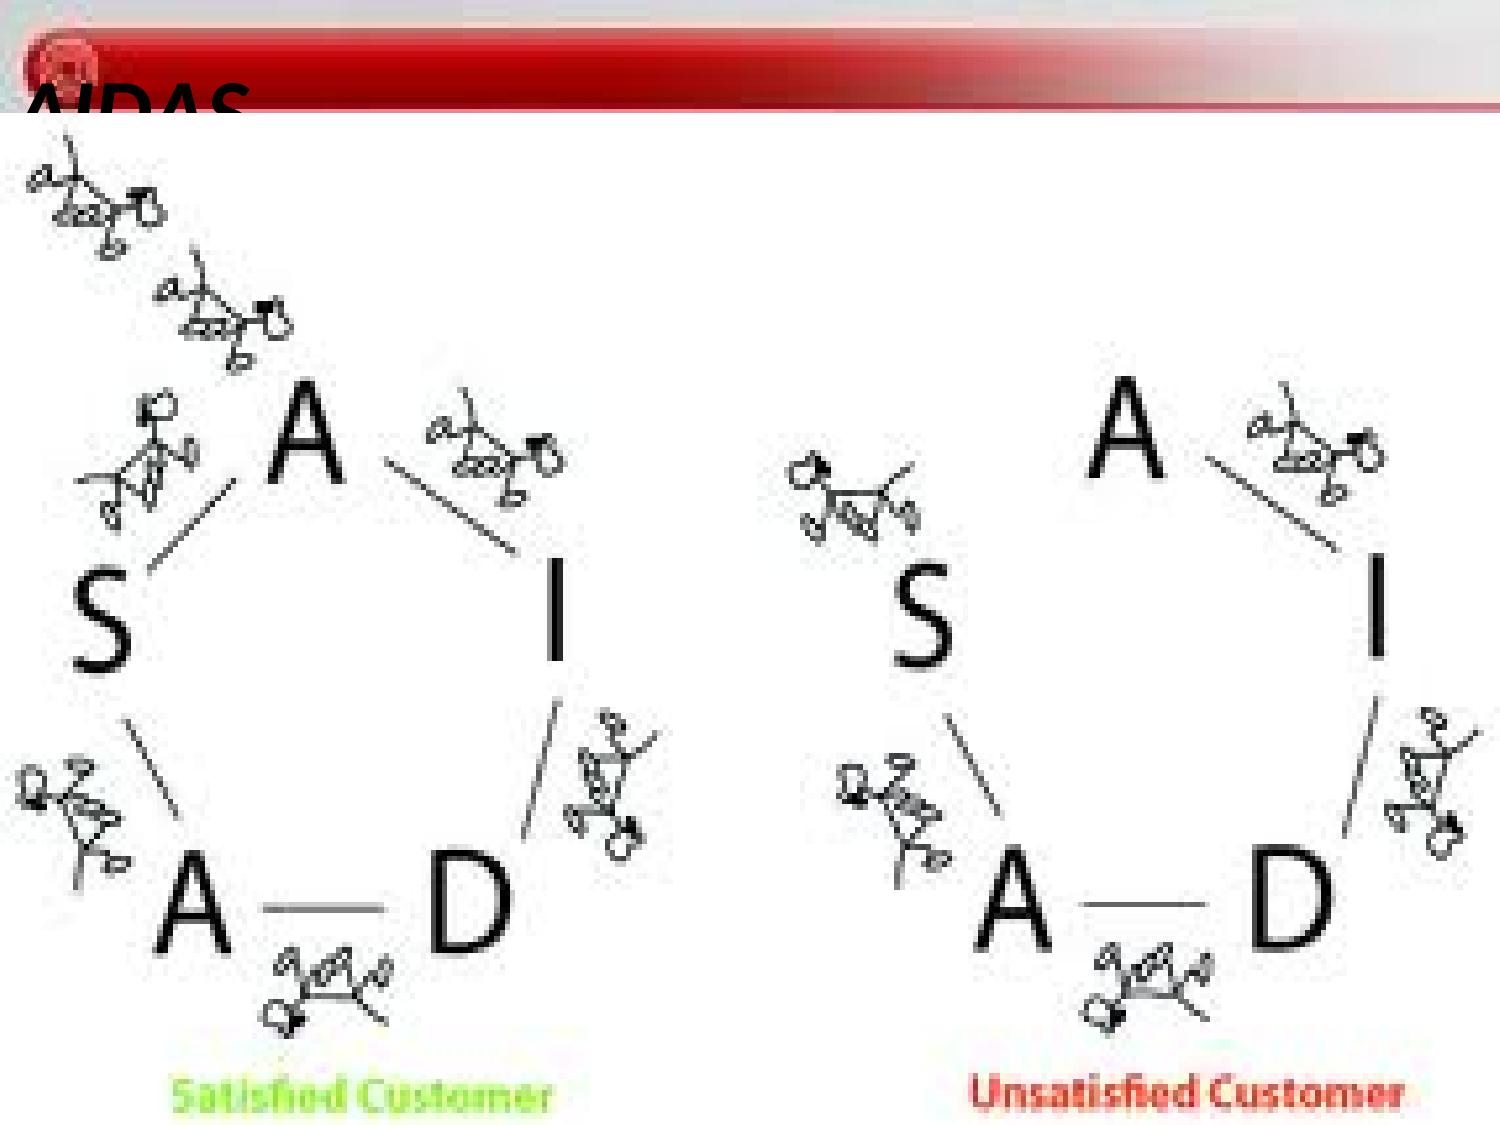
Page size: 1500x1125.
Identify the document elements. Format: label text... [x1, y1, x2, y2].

title AIDAS [0, 2, 1500, 113]
picture [0, 113, 1500, 1125]
